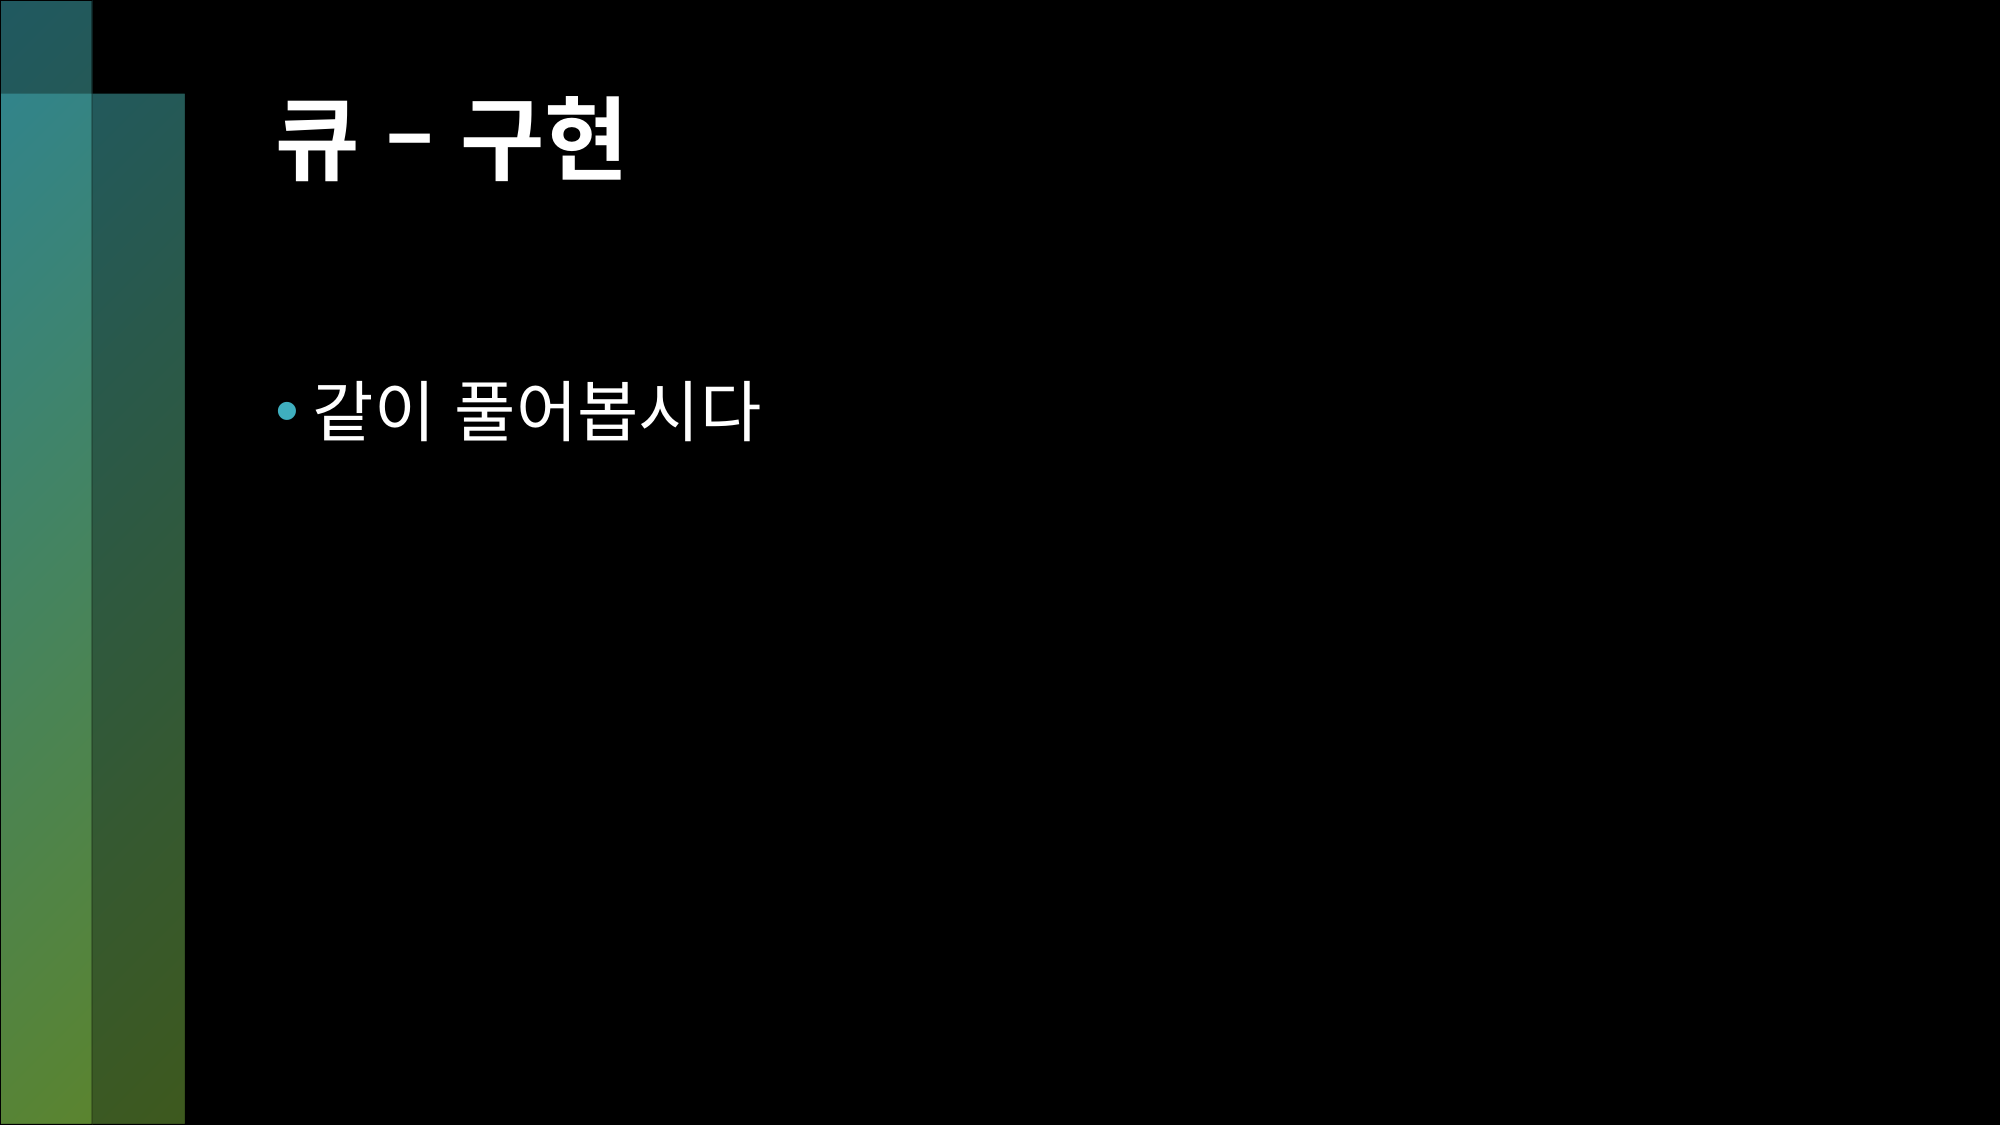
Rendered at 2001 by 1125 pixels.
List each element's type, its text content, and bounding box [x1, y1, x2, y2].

title 큐 – 구현 [260, 74, 1817, 329]
list 같이 풀어봅시다 [260, 354, 1817, 999]
